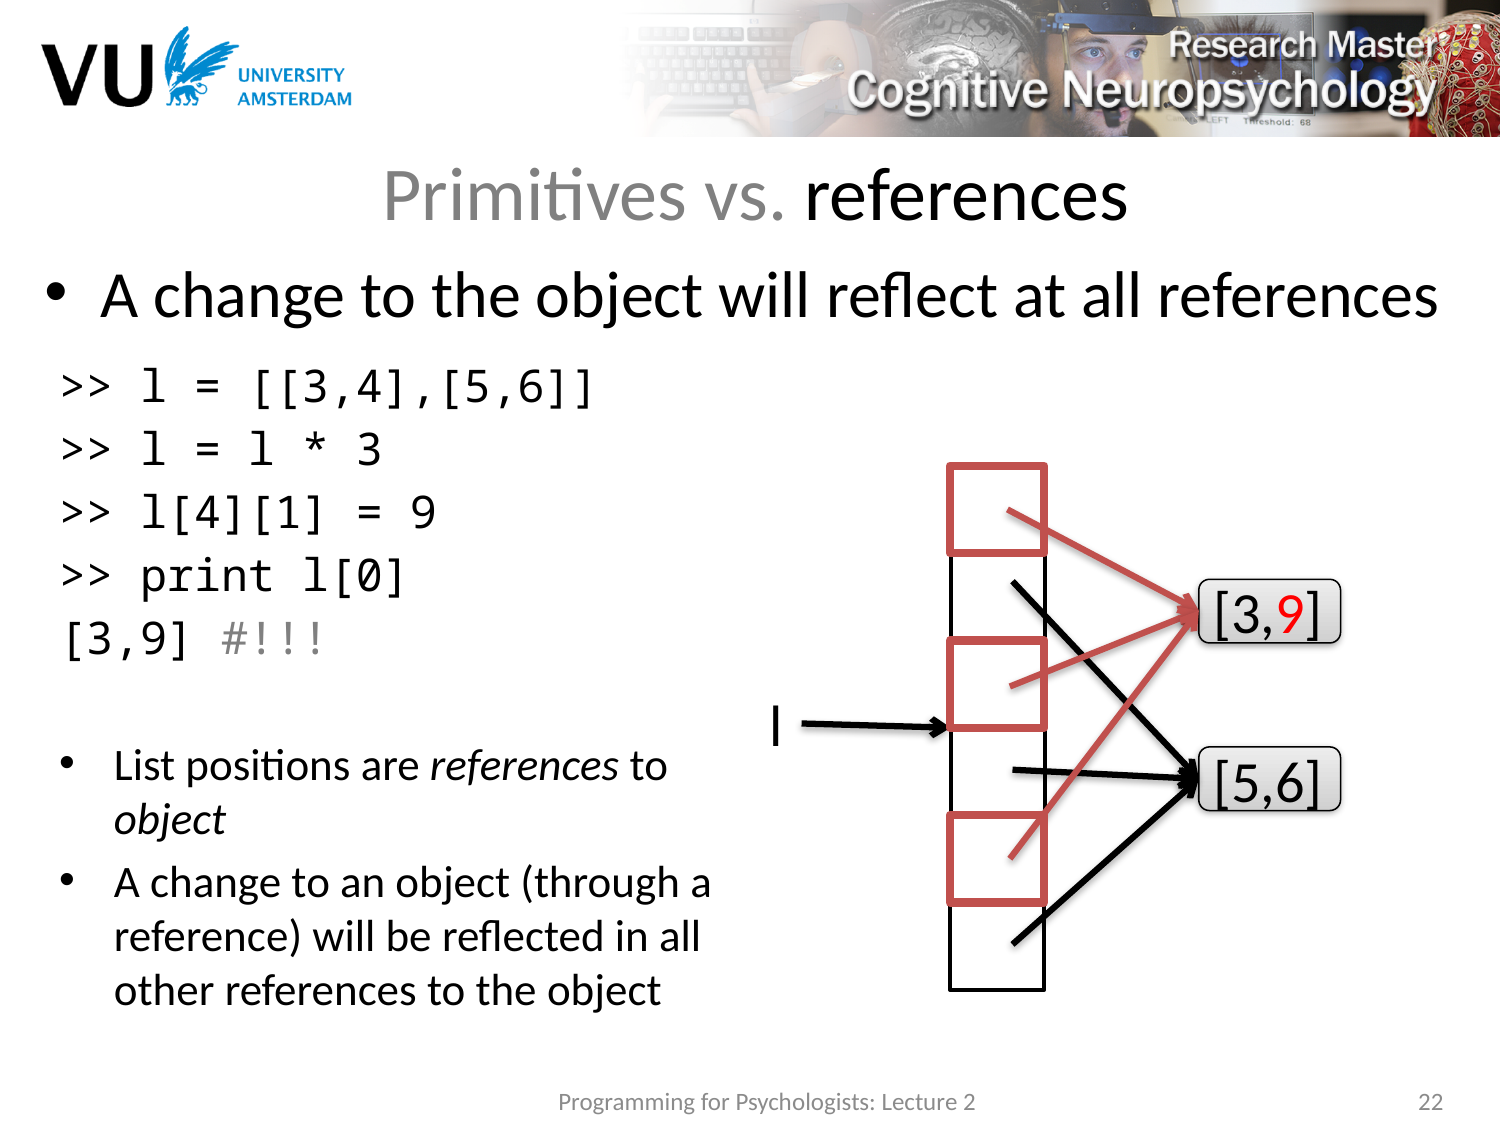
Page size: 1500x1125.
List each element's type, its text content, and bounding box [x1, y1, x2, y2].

picture [0, 0, 1500, 137]
footer Programming for Psychologists: Lecture 2 [277, 1082, 1258, 1118]
text_box [3,9] [1204, 568, 1365, 653]
text_box l [754, 681, 802, 766]
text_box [950, 465, 1046, 639]
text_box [950, 640, 1004, 813]
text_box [1012, 580, 1200, 609]
title Primitives vs. references [53, 137, 1459, 243]
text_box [1009, 610, 1199, 859]
list A change to the object will reflect at all references [29, 243, 1483, 338]
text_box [1012, 866, 1200, 945]
text_box [5,6] [1205, 736, 1353, 822]
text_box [949, 814, 1045, 990]
slide_number 22 [1269, 1082, 1459, 1118]
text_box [1007, 509, 1200, 585]
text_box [801, 723, 945, 728]
text_box >> l = [[3,4],[5,6]] >> l = l * 3 >> l[4][1] = 9 >> print l[0] [3,9] #!!! List positions are references to object A change to an object (through a reference) will be reflected in all other references to the object [44, 349, 778, 1024]
